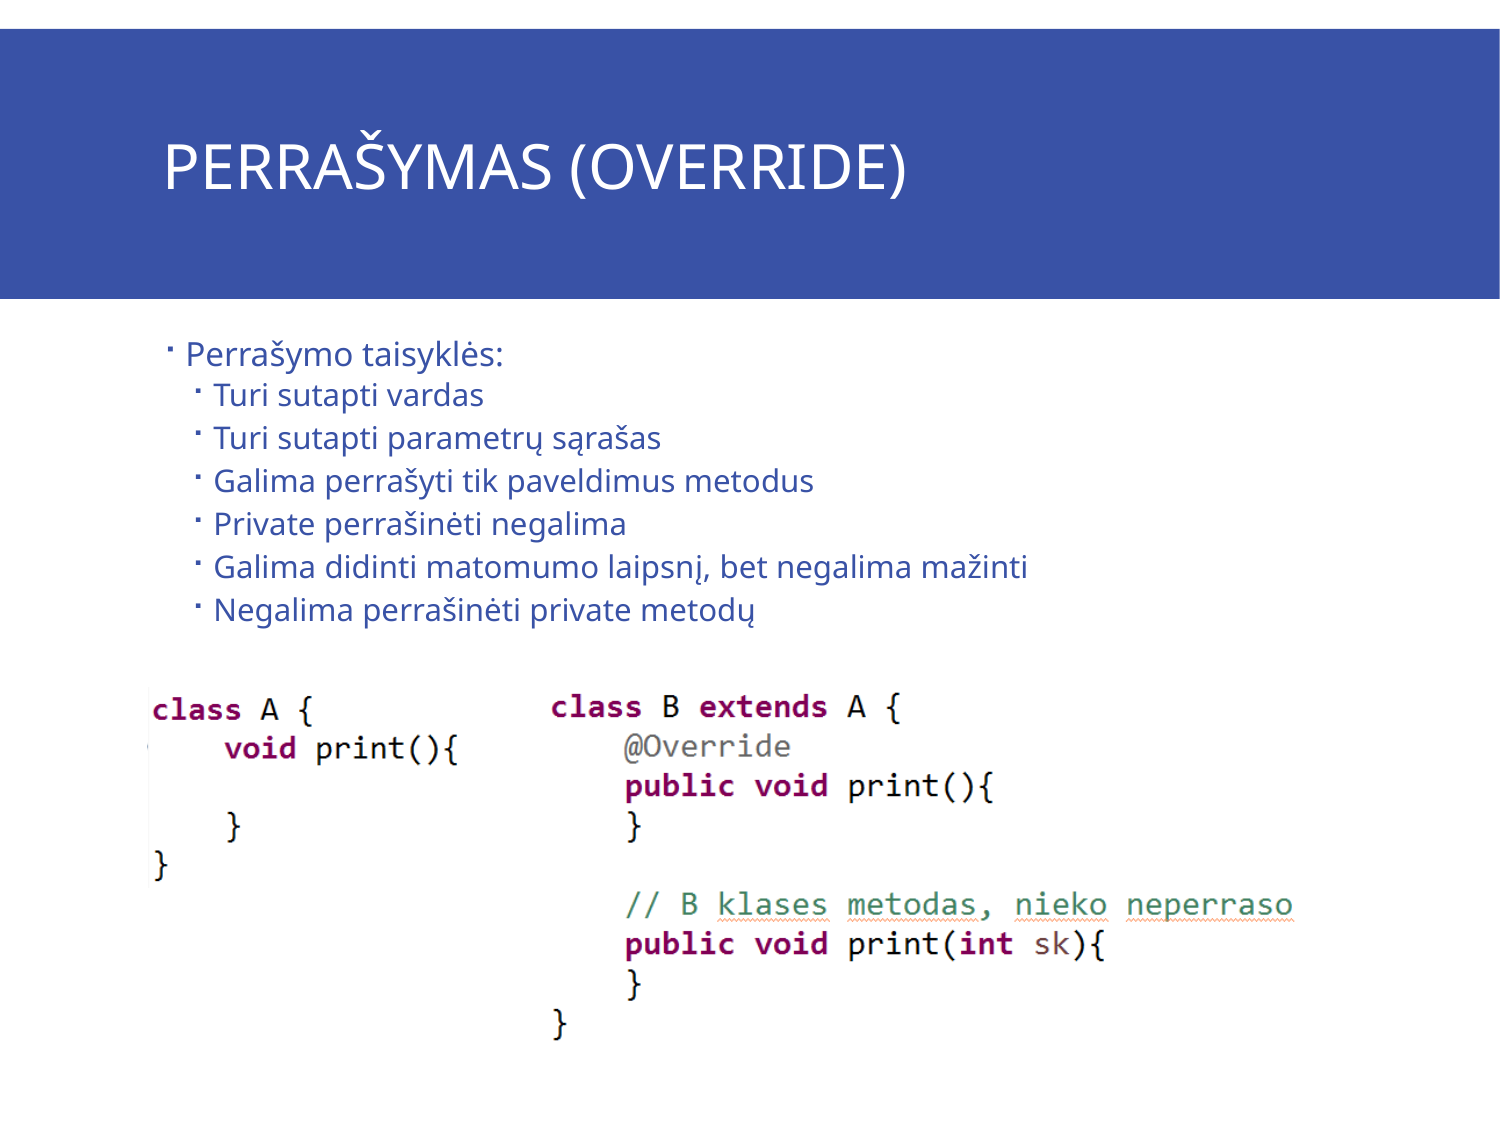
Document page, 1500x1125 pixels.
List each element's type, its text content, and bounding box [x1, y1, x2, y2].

title Perrašymas (override) [147, 46, 1352, 294]
picture [147, 686, 465, 888]
picture [549, 687, 1299, 1045]
list Perrašymo taisyklės: Turi sutapti vardas Turi sutapti parametrų sąrašas Galima perrašyti tik paveldimus metodus Private perrašinėti negalima Galima didinti matomumo laipsnį, bet negalima mažinti Negalima perrašinėti private metodų [147, 329, 1352, 1021]
